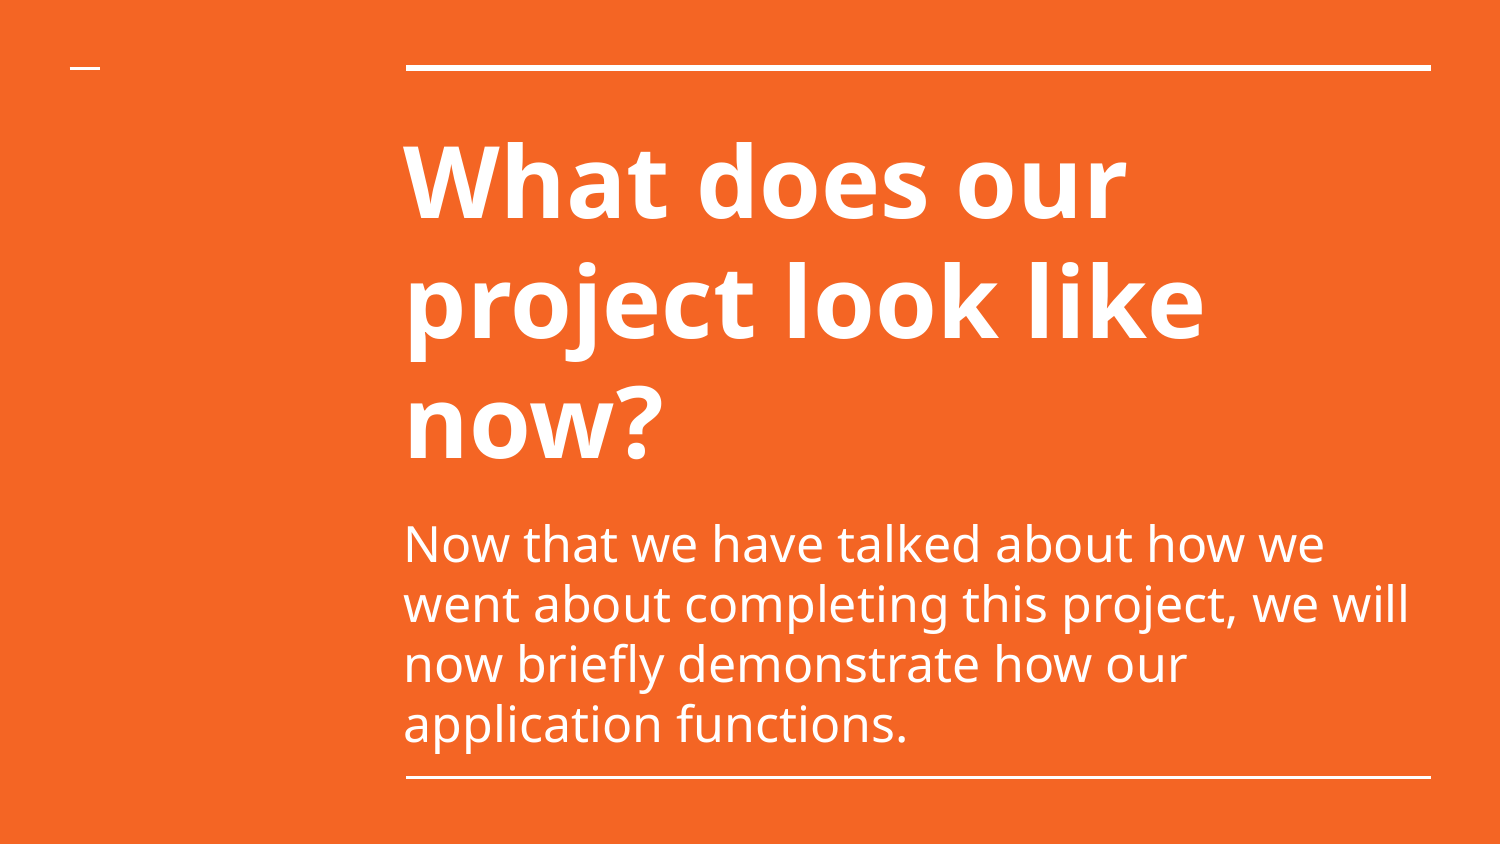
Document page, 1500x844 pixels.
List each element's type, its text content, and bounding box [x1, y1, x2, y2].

title What does our project look like now? [389, 103, 1428, 492]
subtitle Now that we have talked about how we went about completing this project, we will now briefly demonstrate how our application functions. [389, 502, 1428, 768]
